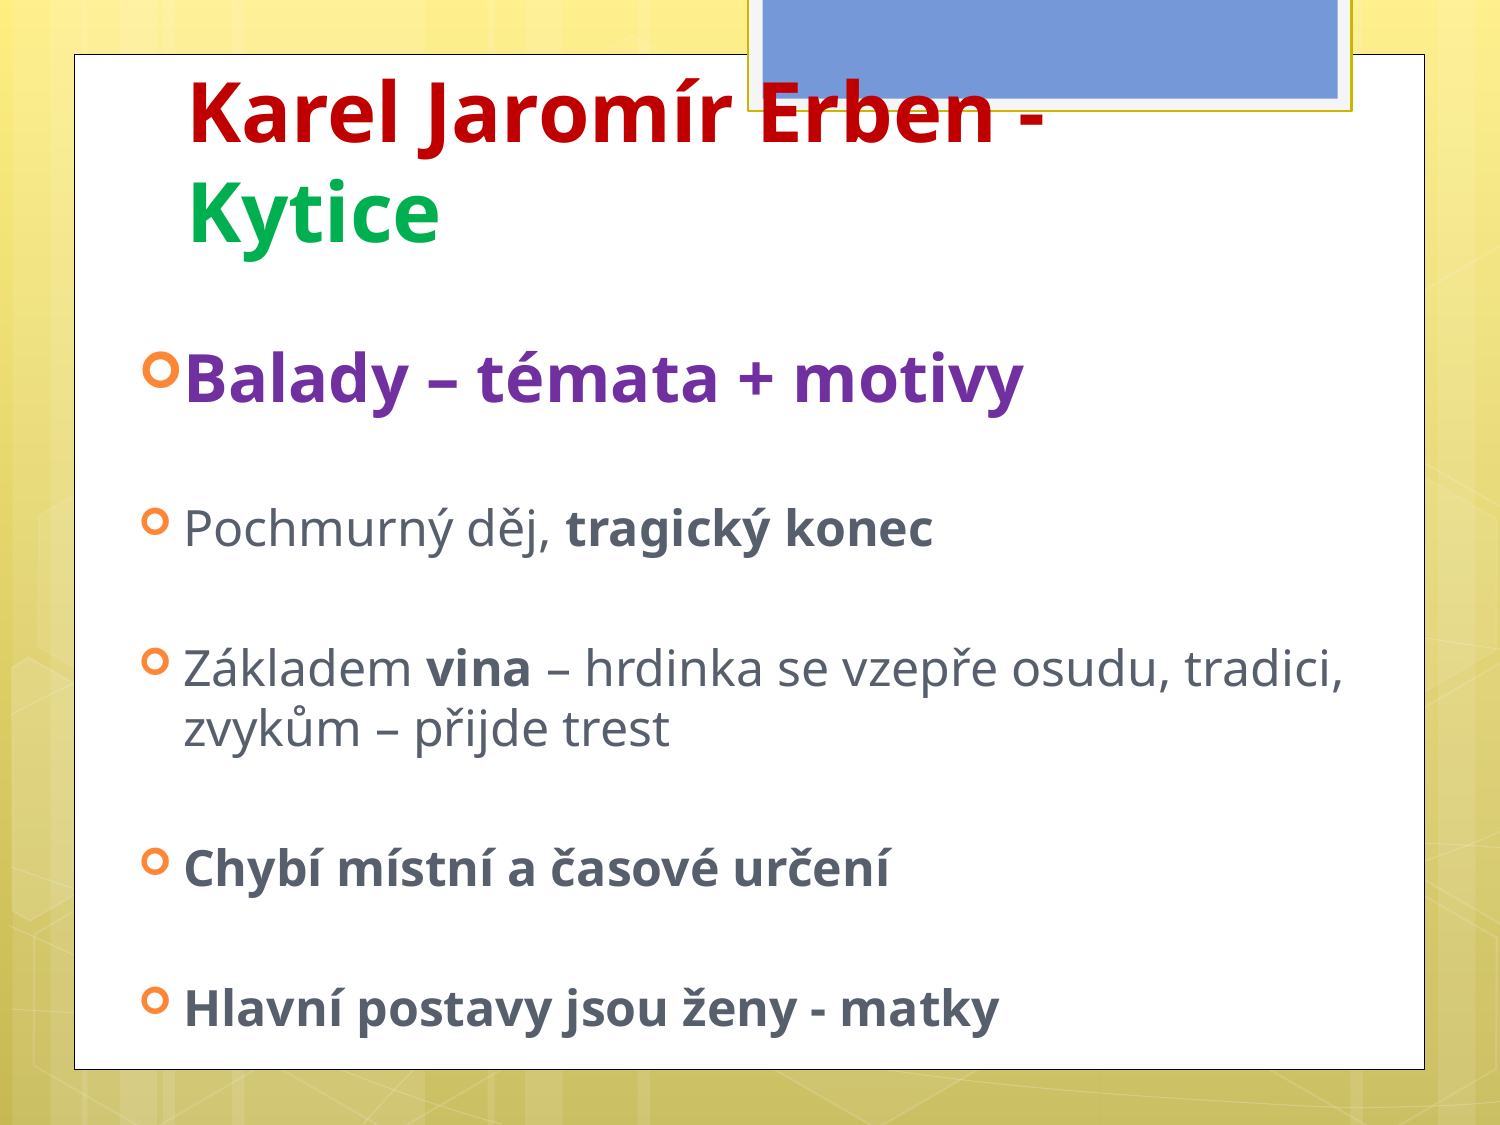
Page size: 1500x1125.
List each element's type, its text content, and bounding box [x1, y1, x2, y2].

list Balady – témata + motivy Pochmurný děj, tragický konec Základem vina – hrdinka se vzepře osudu, tradici, zvykům – přijde trest Chybí místní a časové určení Hlavní postavy jsou ženy - matky [112, 255, 1400, 1047]
title Karel Jaromír Erben - Kytice [171, 125, 1324, 255]
